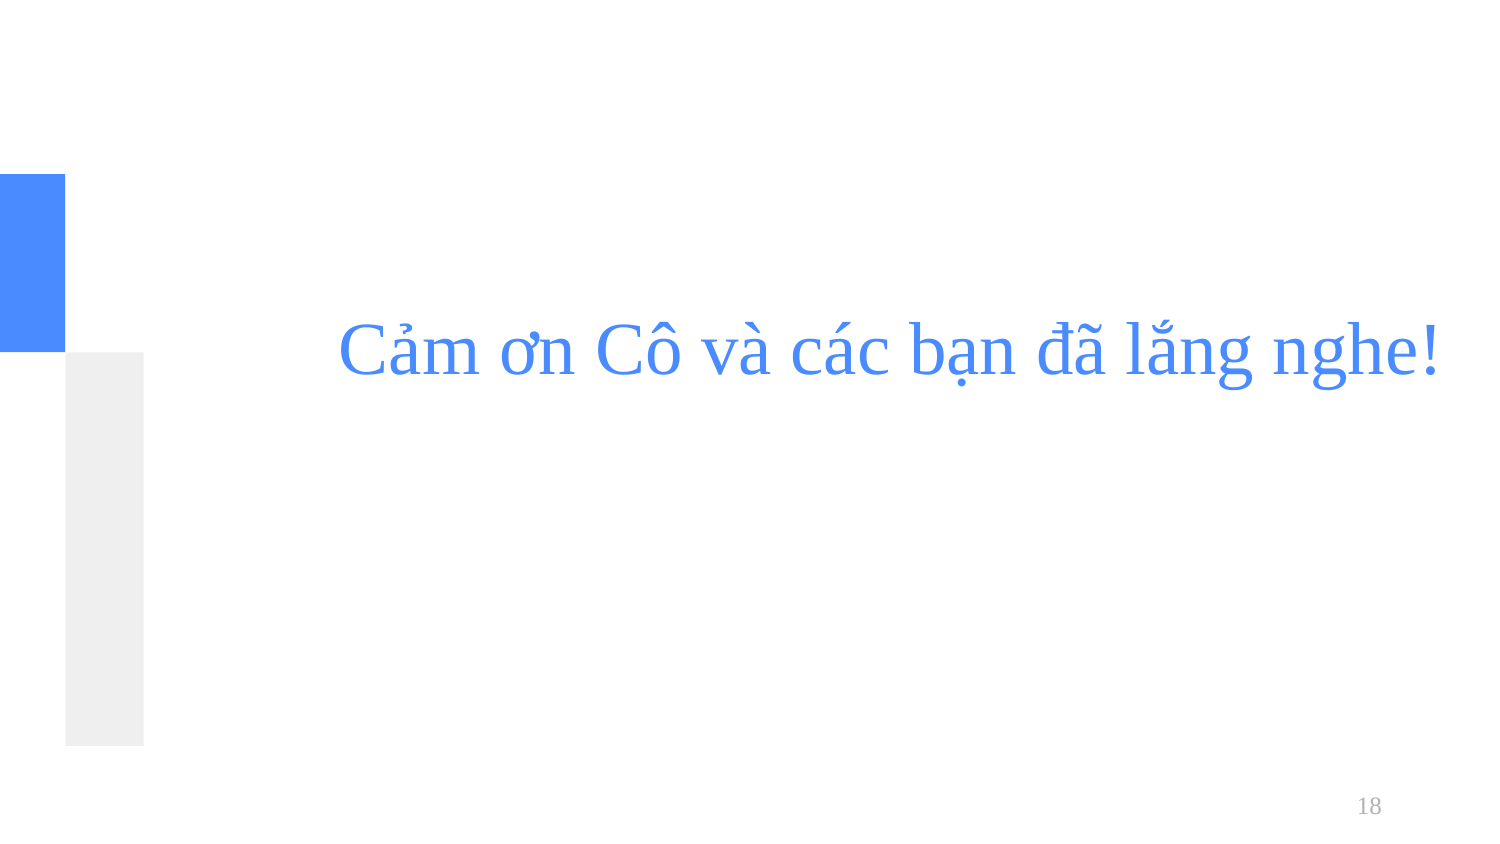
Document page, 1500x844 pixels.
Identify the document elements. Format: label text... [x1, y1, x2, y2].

slide_number 18 [1059, 782, 1397, 828]
subtitle Cảm ơn Cô và các bạn đã lắng nghe! [316, 180, 1460, 509]
